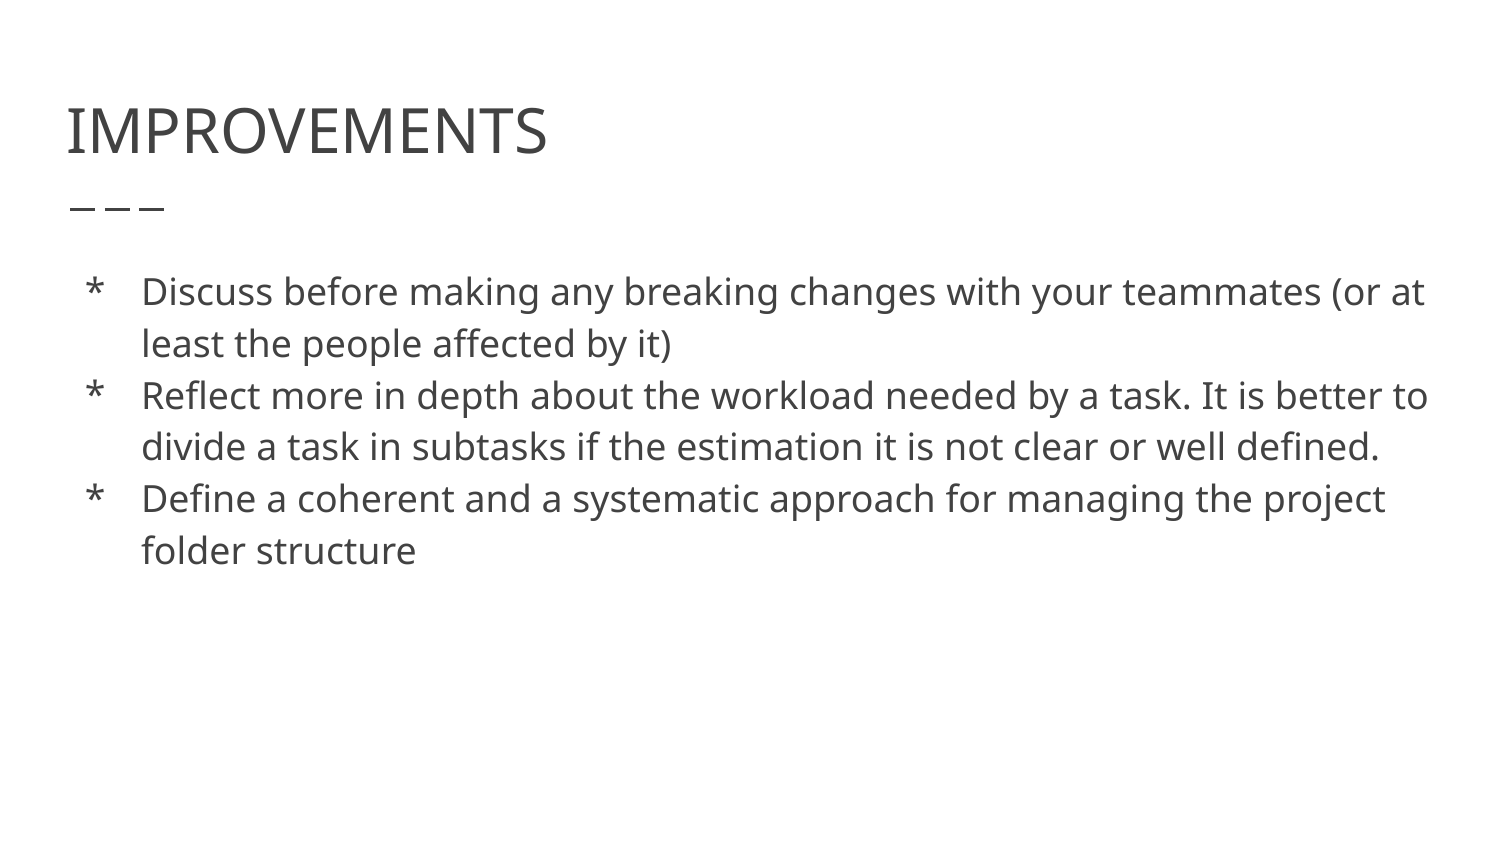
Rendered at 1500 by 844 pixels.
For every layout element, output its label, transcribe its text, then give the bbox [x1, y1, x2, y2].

list Discuss before making any breaking changes with your teammates (or at least the people affected by it) Reflect more in depth about the workload needed by a task. It is better to divide a task in subtasks if the estimation it is not clear or well defined. Define a coherent and a systematic approach for managing the project folder structure [51, 246, 1449, 755]
title IMPROVEMENTS [51, 61, 1449, 182]
